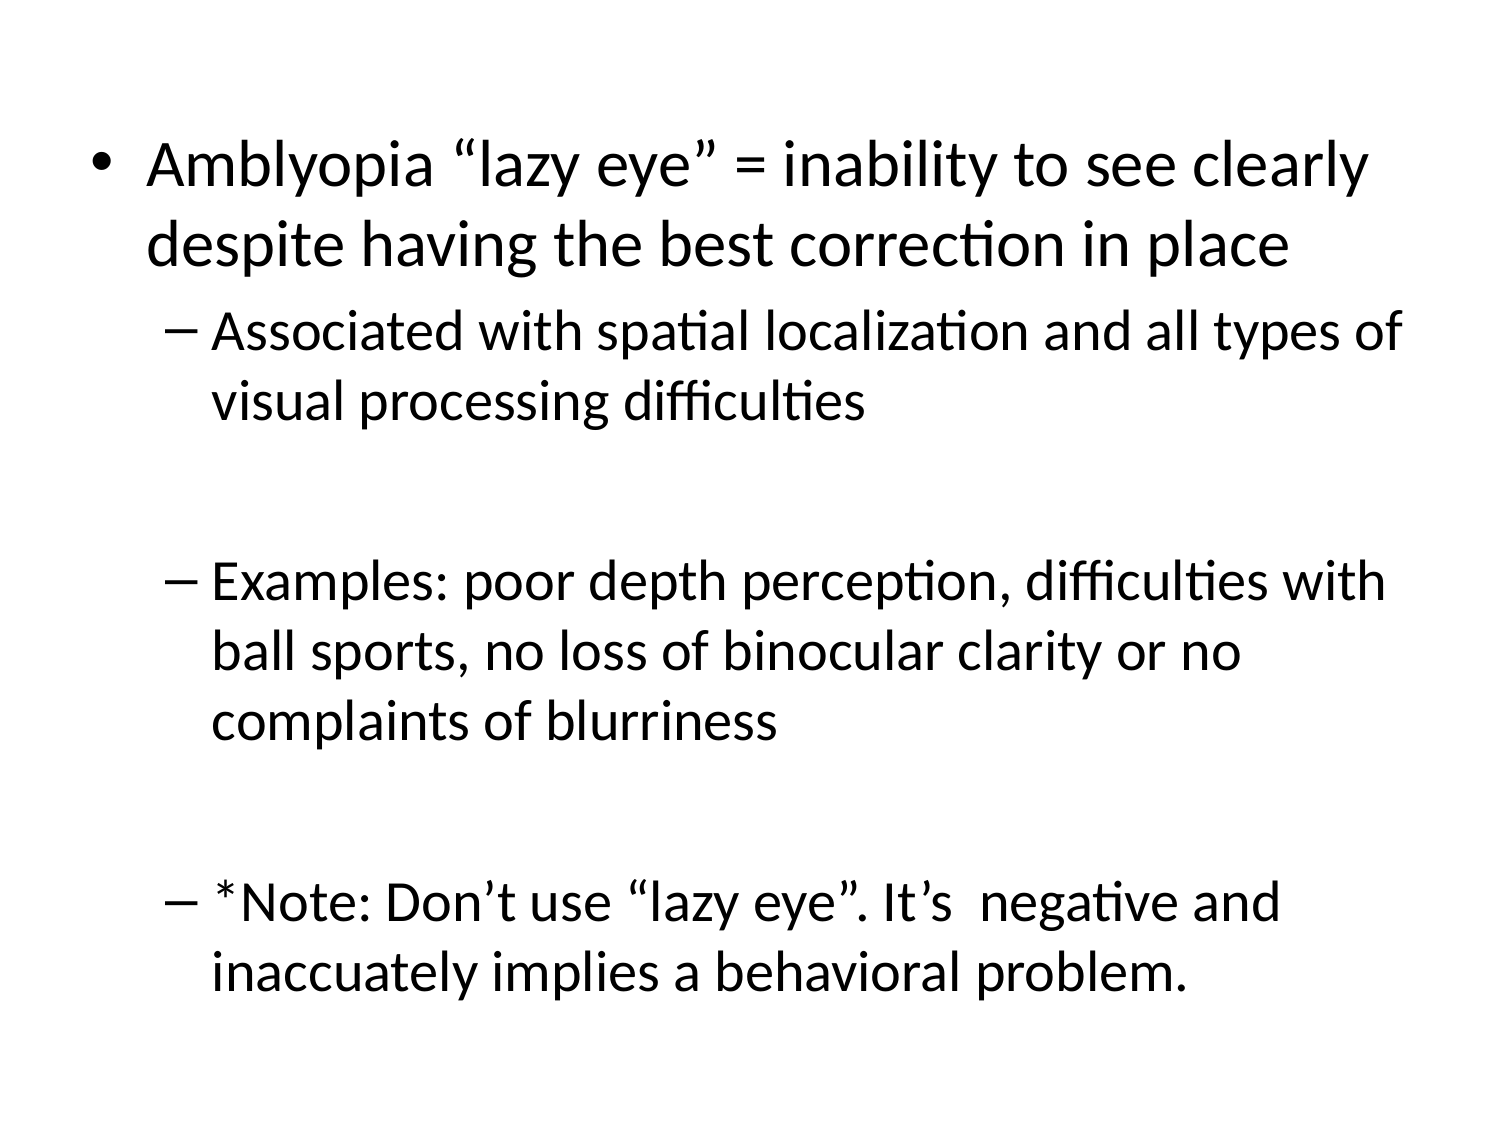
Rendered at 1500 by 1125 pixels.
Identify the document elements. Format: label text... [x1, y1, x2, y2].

list Amblyopia “lazy eye” = inability to see clearly despite having the best correction in place Associated with spatial localization and all types of visual processing difficulties Examples: poor depth perception, difficulties with ball sports, no loss of binocular clarity or no complaints of blurriness *Note: Don’t use “lazy eye”. It’s negative and inaccuately implies a behavioral problem. [75, 112, 1425, 1050]
